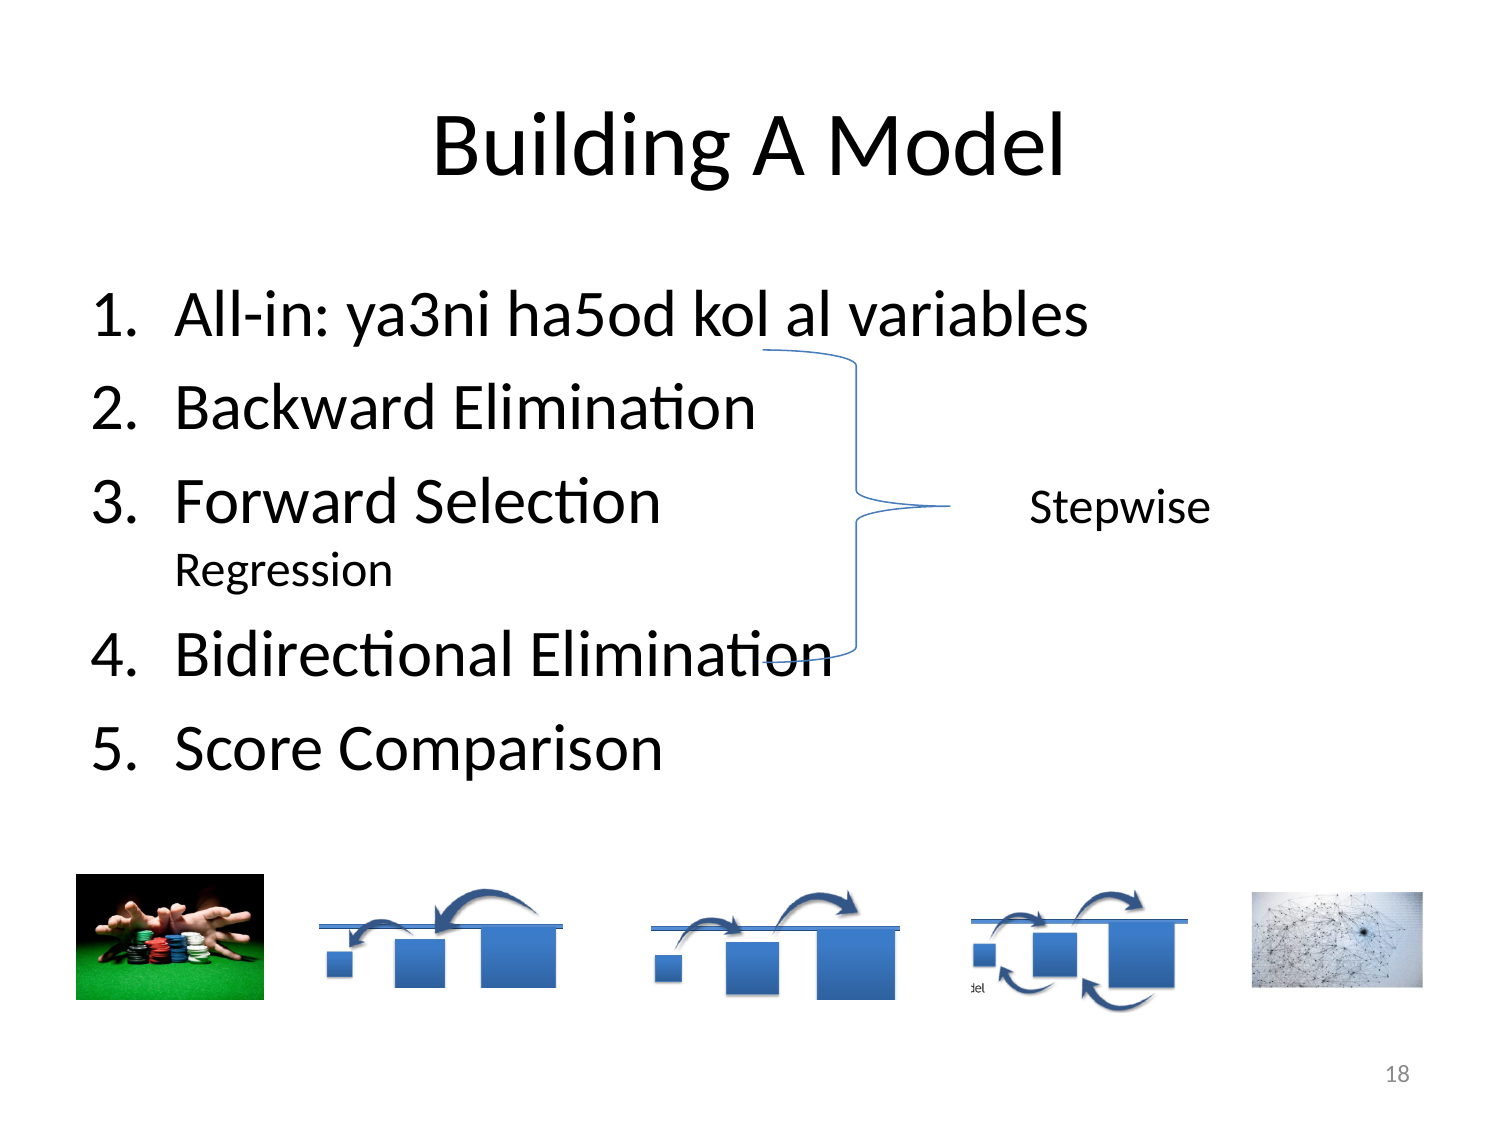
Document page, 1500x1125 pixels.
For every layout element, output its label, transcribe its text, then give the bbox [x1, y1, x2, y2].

picture [74, 874, 264, 1000]
picture [1249, 892, 1426, 989]
picture [970, 886, 1188, 1014]
picture [318, 886, 563, 989]
text_box [762, 349, 951, 664]
picture [651, 886, 901, 1000]
list All-in: ya3ni ha5od kol al variables Backward Elimination Forward Selection Stepwise Regression Bidirectional Elimination Score Comparison [75, 262, 1425, 1005]
title Building A Model [75, 45, 1425, 233]
slide_number 18 [1074, 1042, 1425, 1103]
